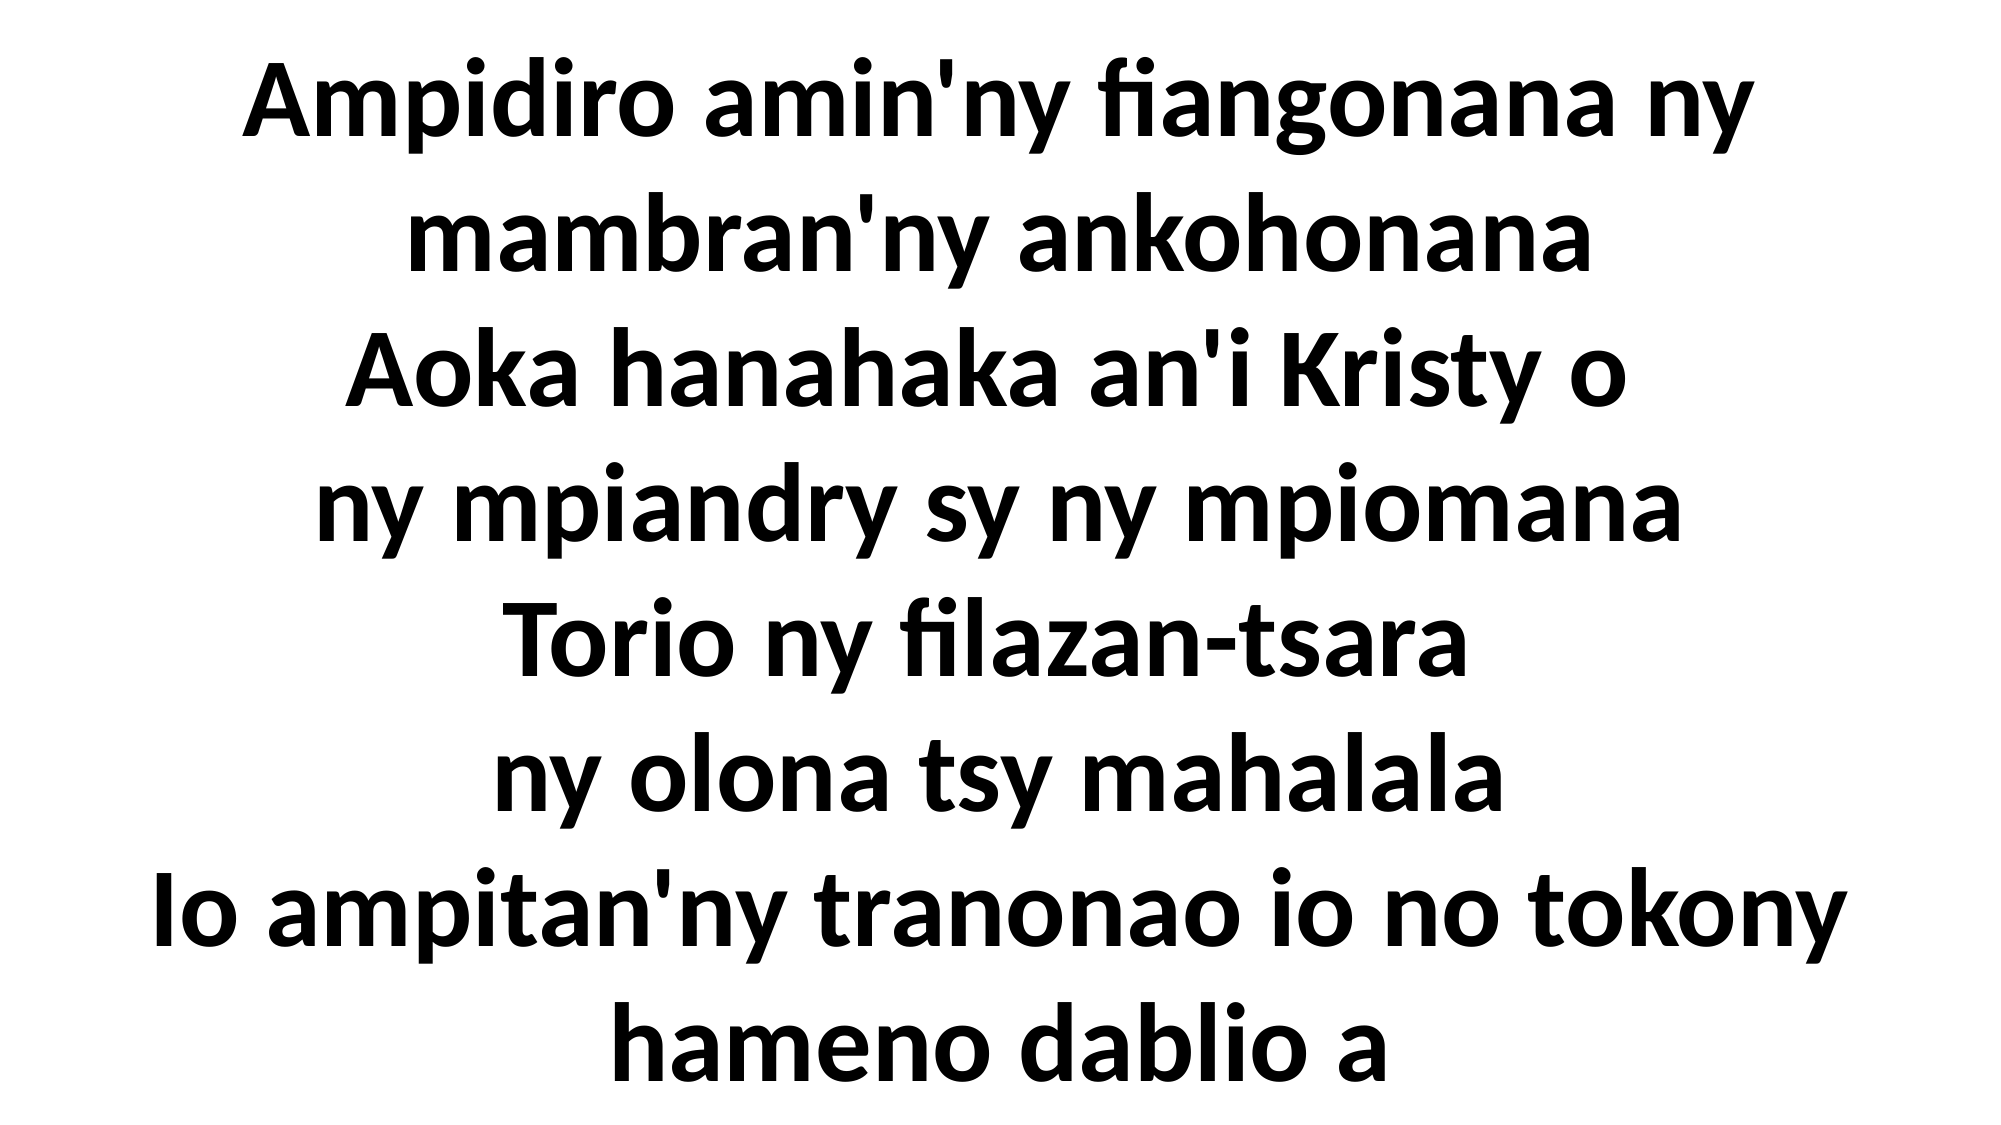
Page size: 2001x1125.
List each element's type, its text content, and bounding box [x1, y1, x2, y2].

text_box Ampidiro amin'ny fiangonana ny mambran'ny ankohonana Aoka hanahaka an'i Kristy o ny mpiandry sy ny mpiomana Torio ny filazan-tsara ny olona tsy mahalala Io ampitan'ny tranonao io no tokony hameno dablio a [0, 16, 2000, 1112]
